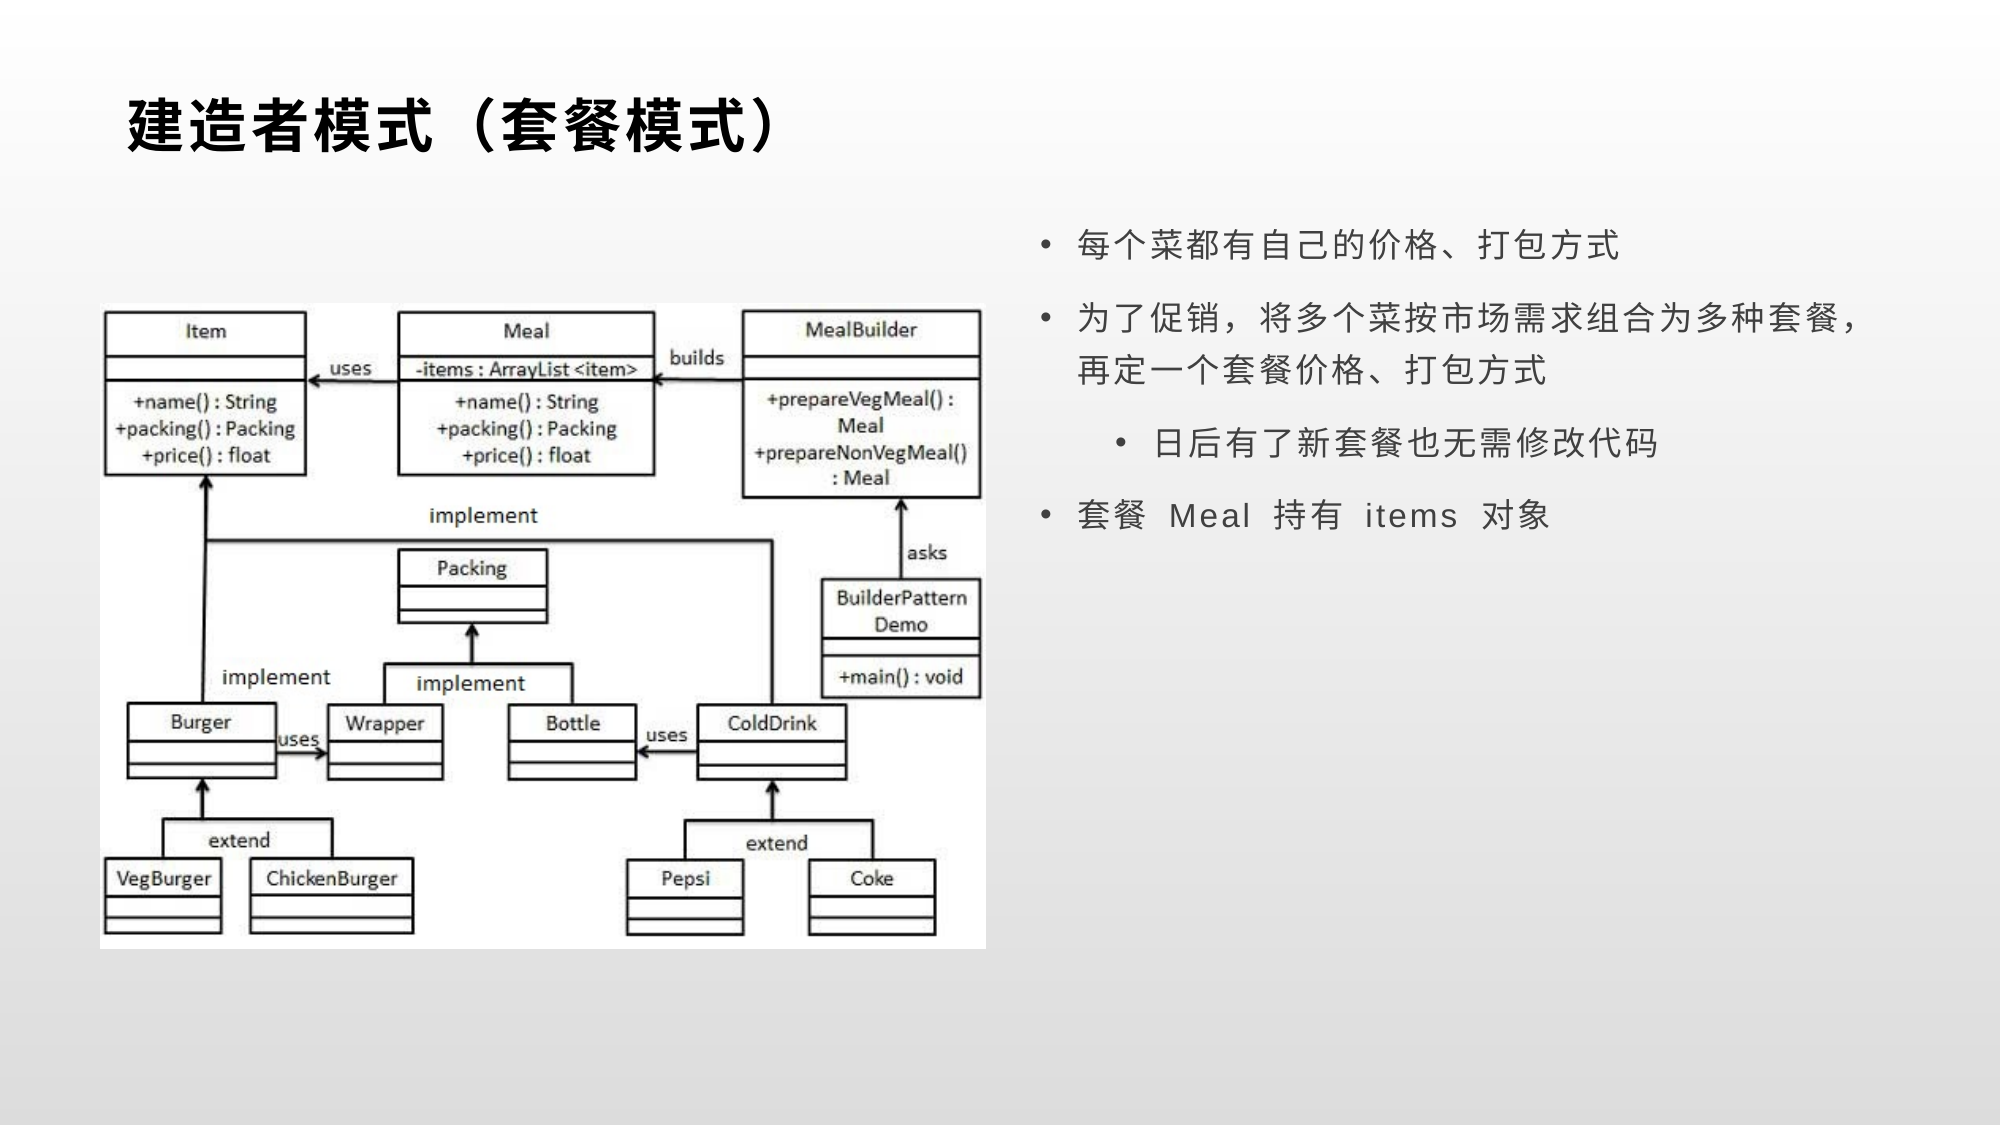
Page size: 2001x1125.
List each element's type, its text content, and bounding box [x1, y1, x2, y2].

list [100, 303, 986, 949]
title 建造者模式（套餐模式） [109, 70, 1891, 178]
list 每个菜都有自己的价格、打包方式 为了促销，将多个菜按市场需求组合为多种套餐，再定一个套餐价格、打包方式 日后有了新套餐也无需修改代码 套餐 Meal 持有 items 对象 [1023, 212, 1891, 1040]
